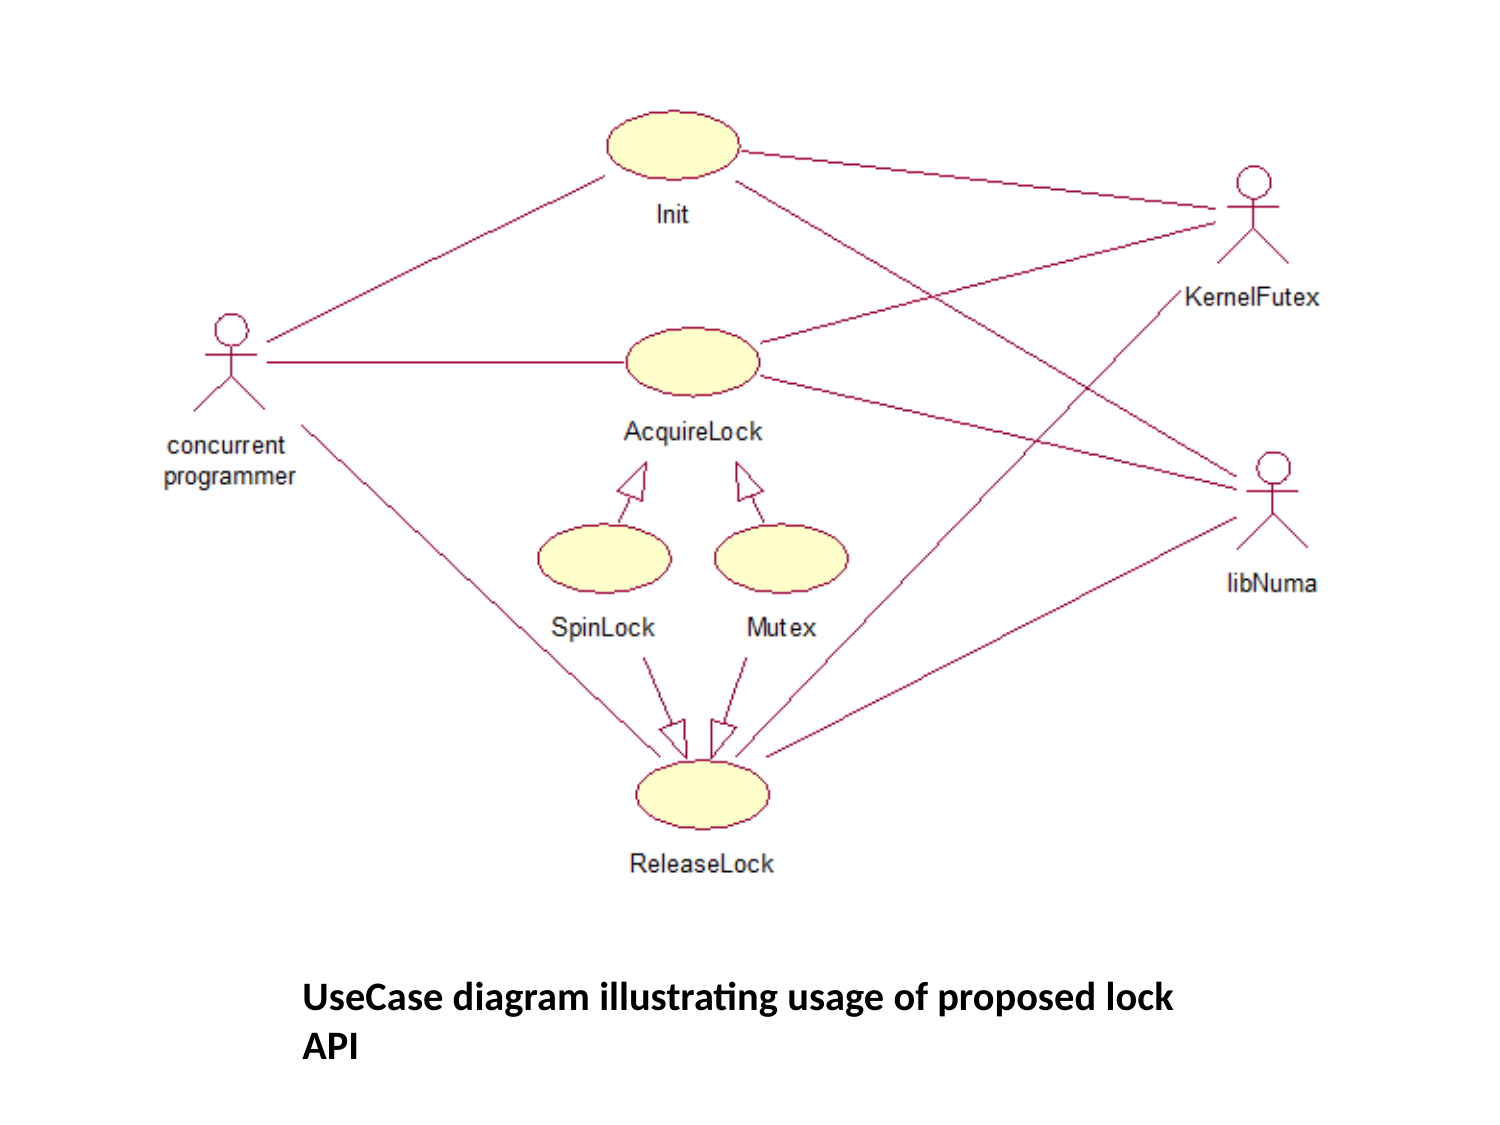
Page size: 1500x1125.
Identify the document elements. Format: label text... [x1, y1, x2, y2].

title UseCase diagram illustrating usage of proposed lock API [287, 962, 1250, 1075]
picture [149, 90, 1389, 921]
